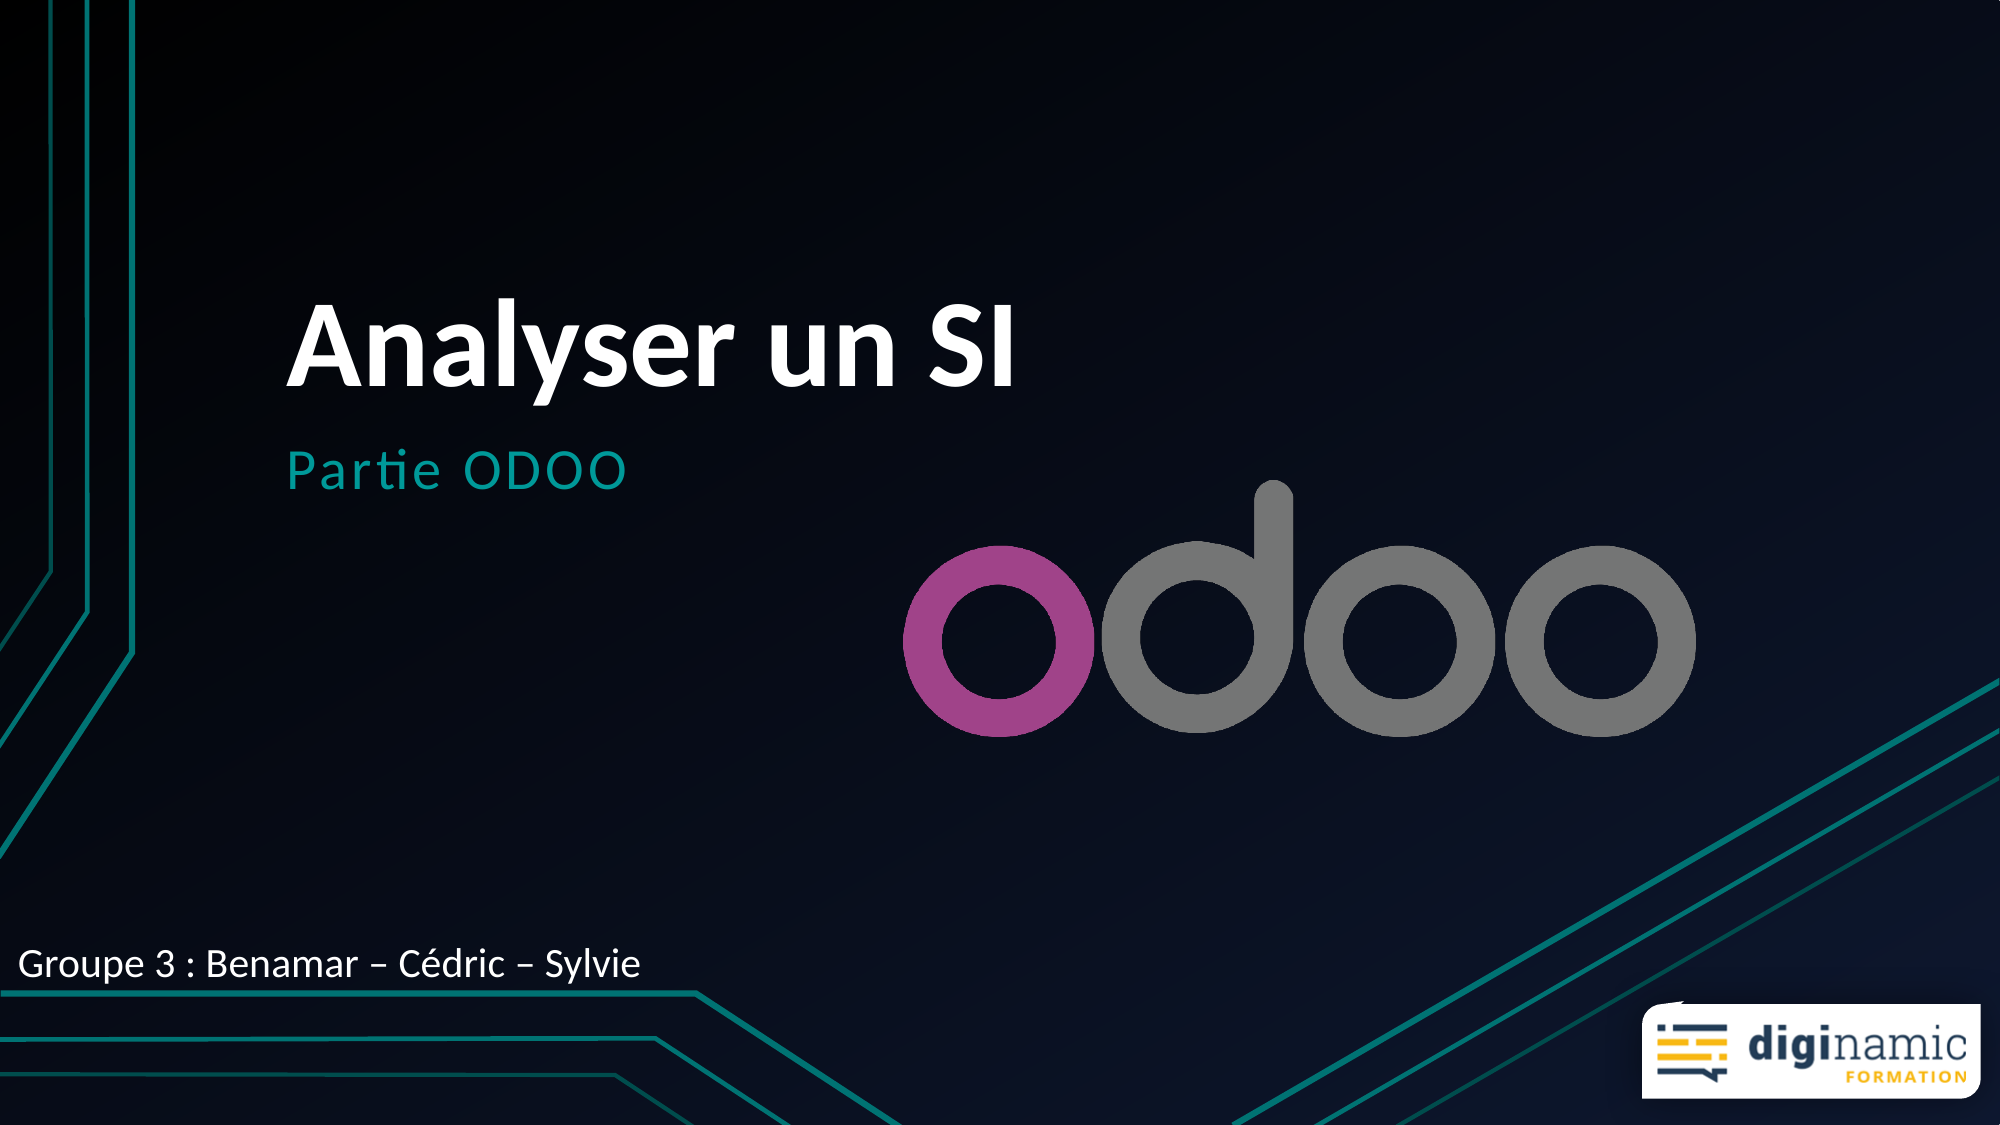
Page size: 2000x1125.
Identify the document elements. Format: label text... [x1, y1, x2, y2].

picture [1649, 1011, 1974, 1092]
text_box Groupe 3 : Benamar – Cédric – Sylvie [3, 928, 953, 994]
title Analyser un SI [266, 95, 1700, 424]
subtitle Partie ODOO [266, 429, 1700, 717]
picture [903, 480, 1696, 737]
